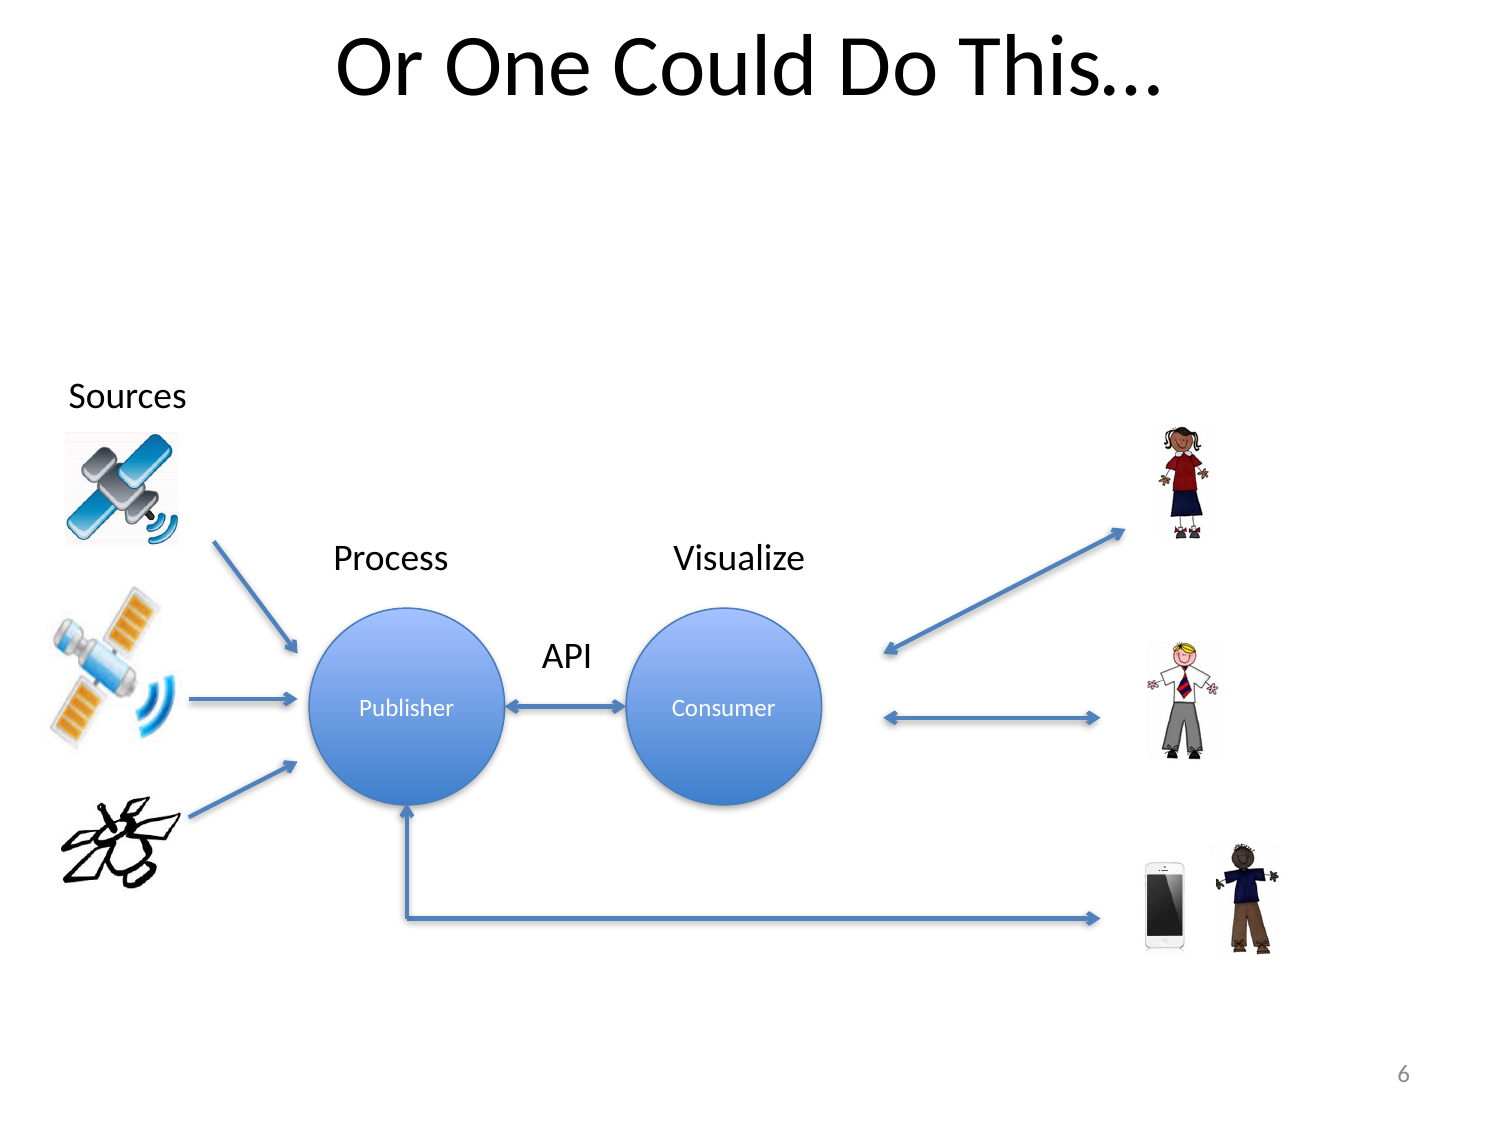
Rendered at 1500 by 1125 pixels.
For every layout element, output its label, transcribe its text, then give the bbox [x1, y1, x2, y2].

picture [1134, 638, 1235, 763]
picture [1112, 840, 1293, 959]
text_box Visualize [658, 525, 821, 586]
text_box Publisher [308, 607, 506, 806]
text_box Process [318, 525, 464, 586]
picture [1145, 420, 1217, 542]
slide_number 6 [1074, 1042, 1425, 1103]
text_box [188, 761, 298, 818]
title Or One Could Do This… [75, 0, 1425, 122]
picture [42, 586, 276, 919]
text_box Consumer [625, 607, 823, 806]
picture [64, 431, 179, 546]
text_box API [527, 623, 608, 683]
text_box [213, 541, 298, 654]
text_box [883, 528, 1126, 654]
text_box Sources [53, 363, 202, 423]
